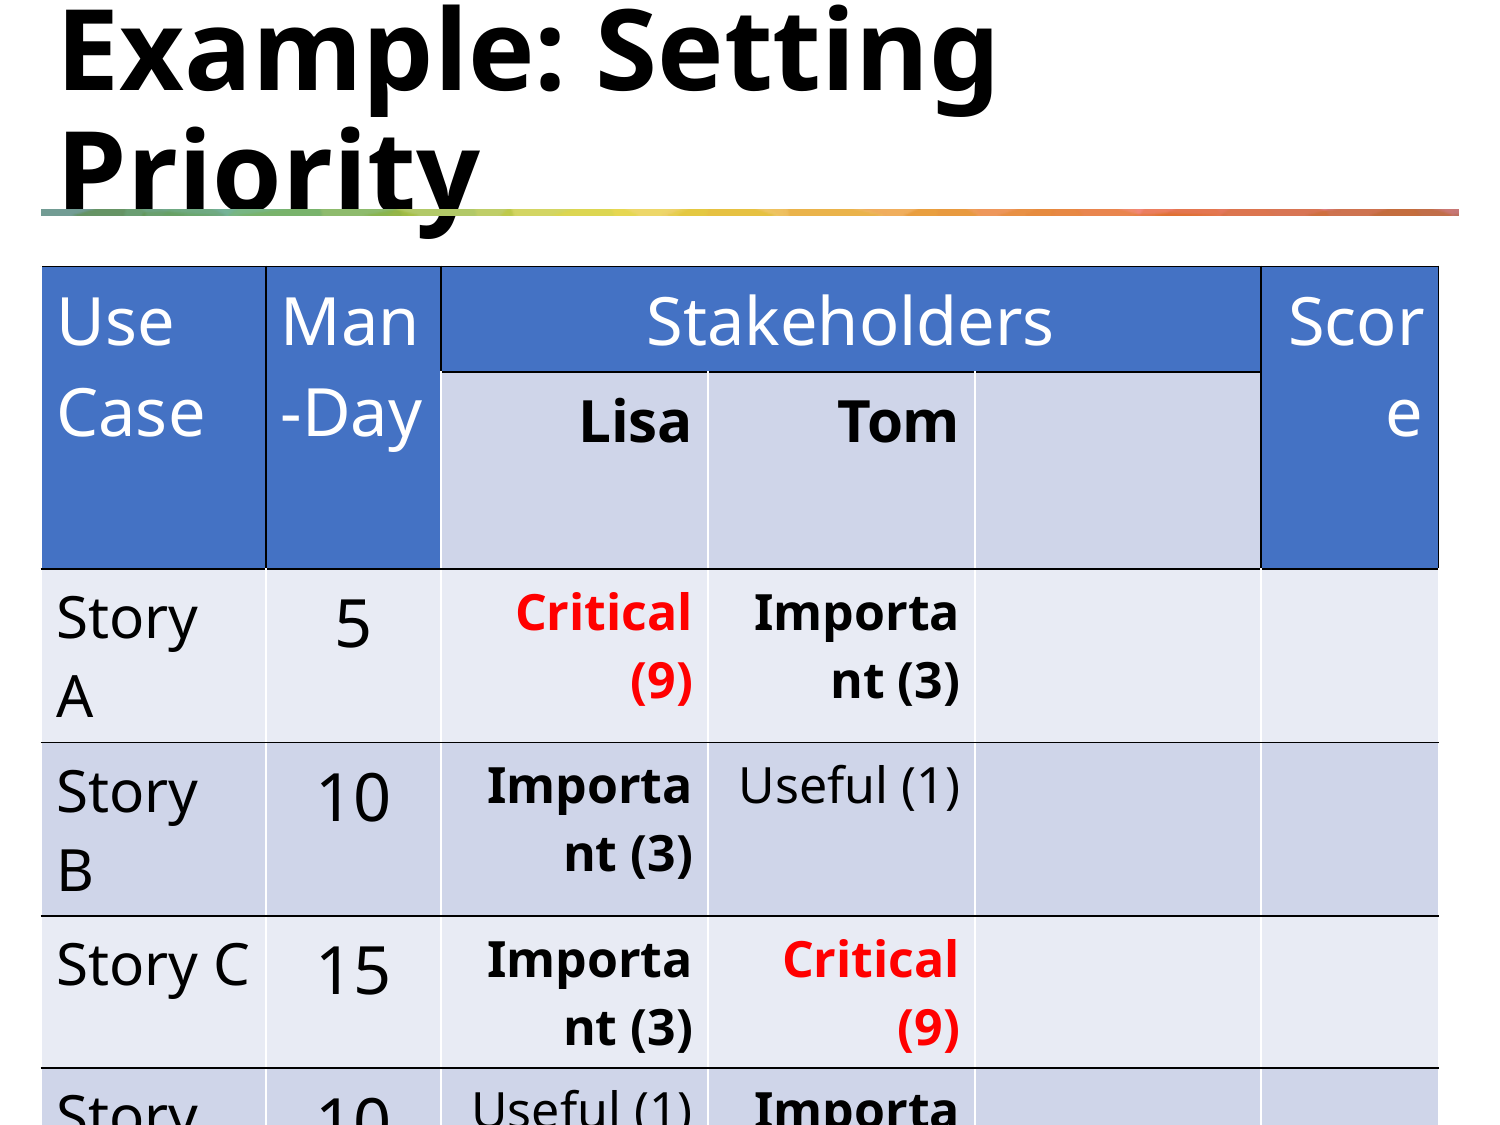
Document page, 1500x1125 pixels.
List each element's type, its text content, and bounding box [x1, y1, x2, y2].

table_header Use Case [42, 267, 265, 568]
table_cell Important (3) [709, 570, 974, 742]
table_cell [976, 570, 1260, 742]
table_cell Critical (9) [442, 570, 707, 742]
table_cell [1262, 1069, 1438, 1125]
table_cell [1262, 570, 1438, 742]
picture [41, 209, 1459, 216]
title Example: Setting Priority [41, 61, 1459, 169]
table_header Man-Day [267, 267, 440, 568]
table_cell [976, 1069, 1260, 1125]
table_cell [976, 917, 1260, 1067]
table_cell 10 [267, 1069, 440, 1125]
table_cell 10 [267, 743, 440, 915]
table_cell Story C [42, 917, 265, 1067]
table_header Score [1262, 267, 1438, 568]
table_cell Story B [42, 743, 265, 915]
table_cell Important (3) [442, 917, 707, 1067]
table_cell Important (3) [709, 1069, 974, 1125]
table_cell Story D [42, 1069, 265, 1125]
table_cell Important (3) [442, 743, 707, 915]
table_cell Lisa [442, 373, 707, 568]
table_cell 5 [267, 570, 440, 742]
table_cell [1262, 743, 1438, 915]
table_header Stakeholders [442, 267, 1260, 371]
table_cell [1262, 917, 1438, 1067]
table_cell Story A [42, 570, 265, 742]
table_cell Useful (1) [709, 743, 974, 915]
table_cell Tom [709, 373, 974, 568]
table_cell Critical (9) [709, 917, 974, 1067]
table_cell [976, 743, 1260, 915]
table_cell 15 [267, 917, 440, 1067]
table_cell [976, 373, 1260, 568]
table_cell Useful (1) [442, 1069, 707, 1125]
